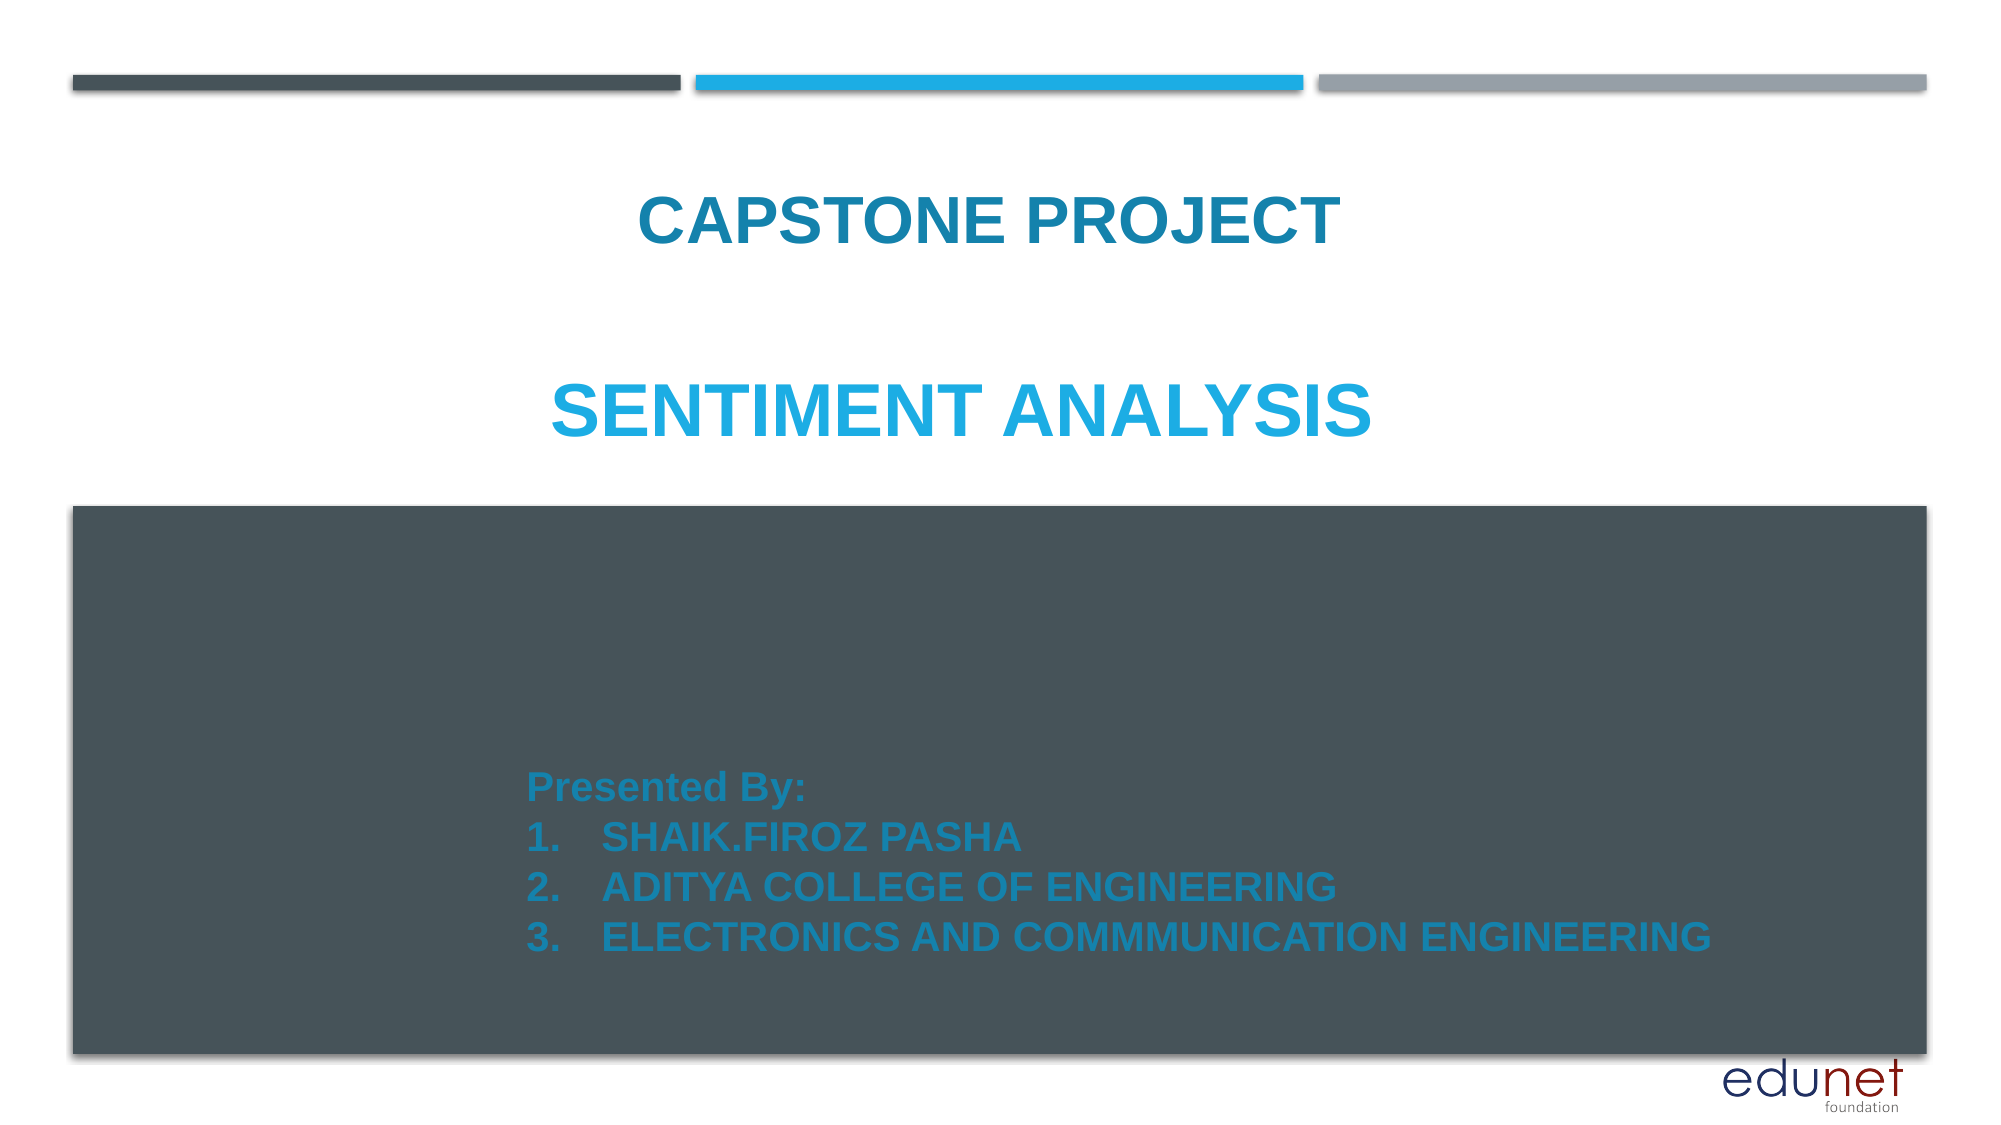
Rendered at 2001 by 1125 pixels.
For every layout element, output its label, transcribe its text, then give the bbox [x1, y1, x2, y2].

title SENTIMENT ANALYSIS [222, 298, 1723, 460]
text_box CAPSTONE PROJECT [0, 169, 2000, 265]
text_box Presented By: SHAIK.FIROZ PASHA ADITYA COLLEGE OF ENGINEERING ELECTRONICS AND COMMMUNICATION ENGINEERING [511, 752, 1821, 968]
picture [1719, 1056, 1905, 1116]
